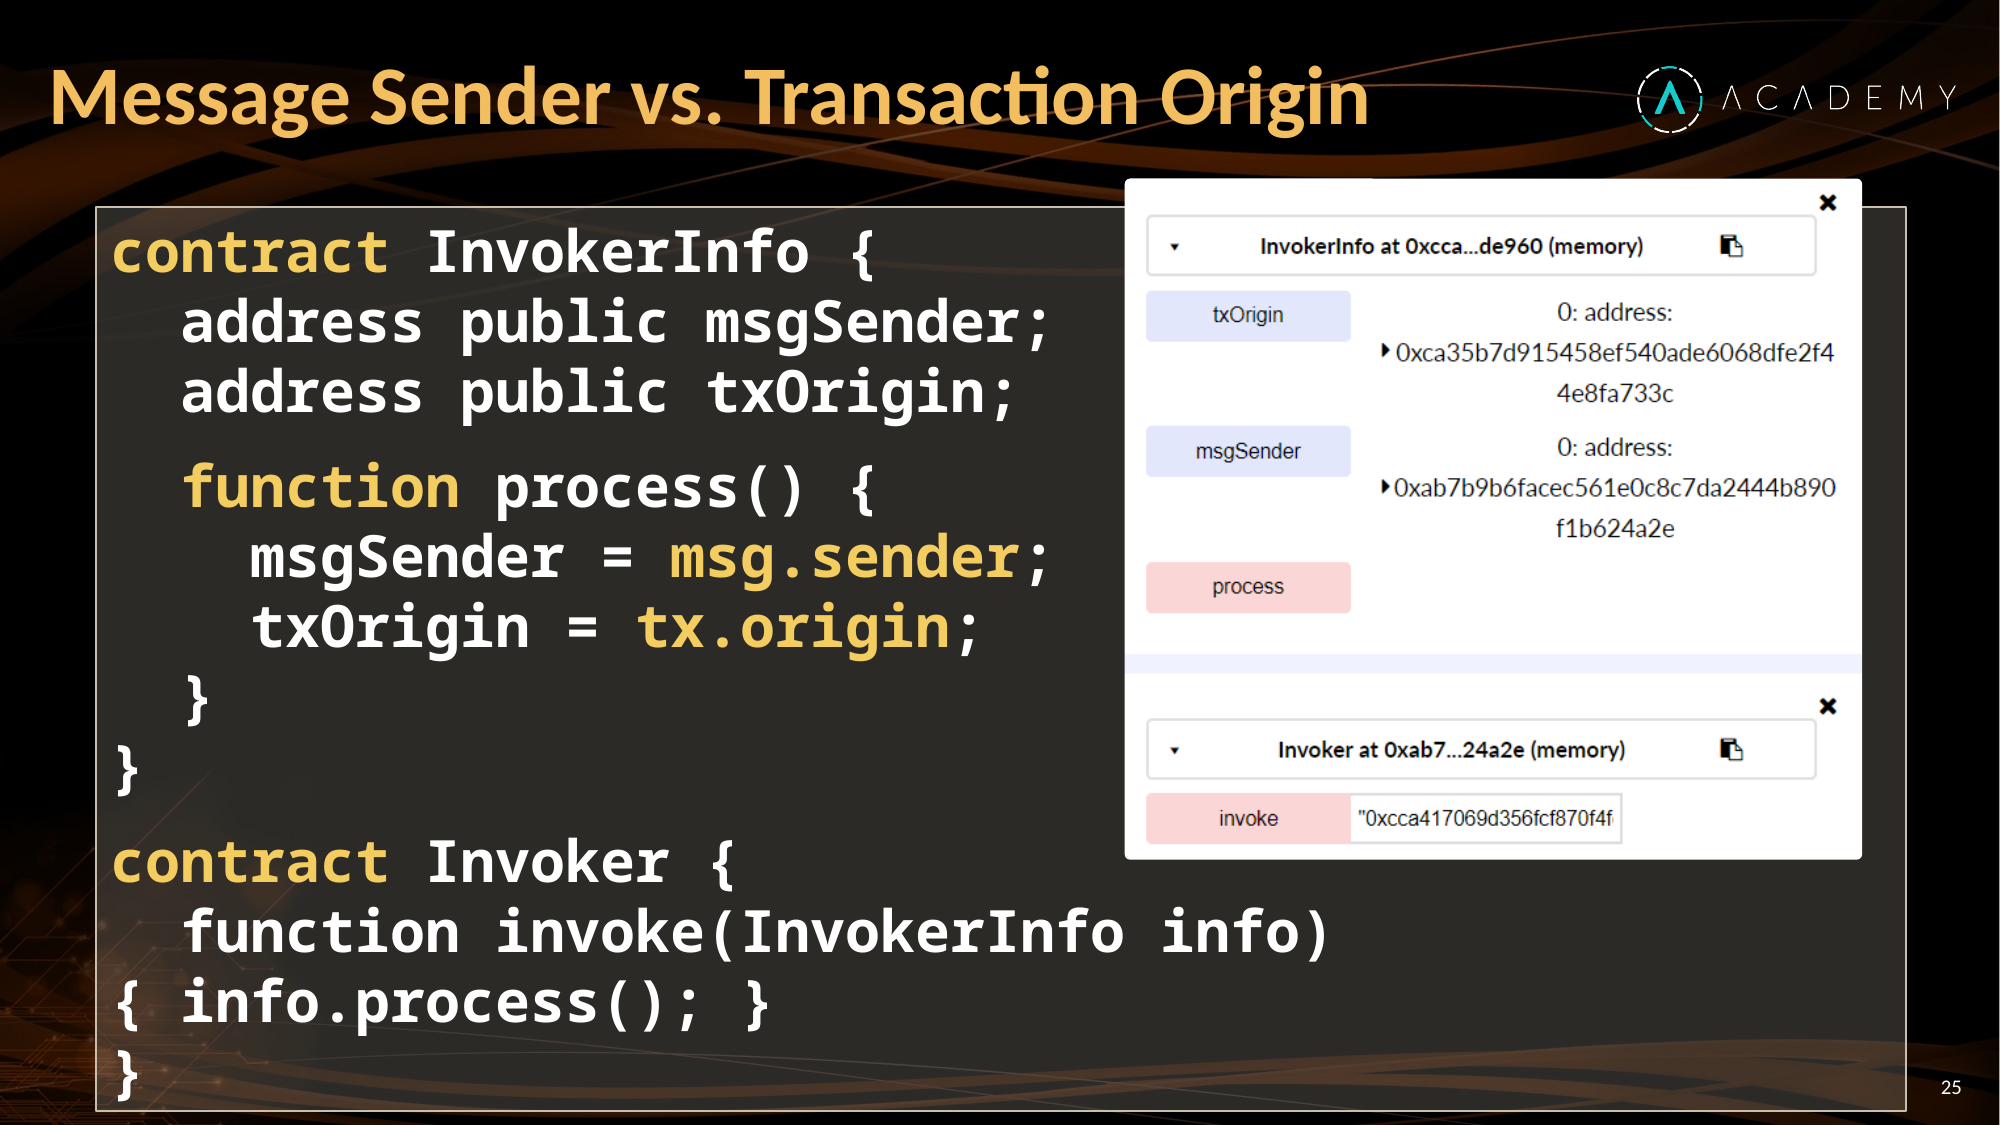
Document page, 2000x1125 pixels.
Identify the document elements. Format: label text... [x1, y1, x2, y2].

picture [0, 0, 2000, 1125]
title Message Sender vs. Transaction Origin [30, 6, 1602, 189]
text_box contract InvokerInfo { address public msgSender; address public txOrigin; function process() { msgSender = msg.sender; txOrigin = tx.origin; } } contract Invoker { function invoke(InvokerInfo info) { info.process(); } } [95, 206, 1906, 1112]
slide_number 25 [1906, 1070, 1968, 1103]
